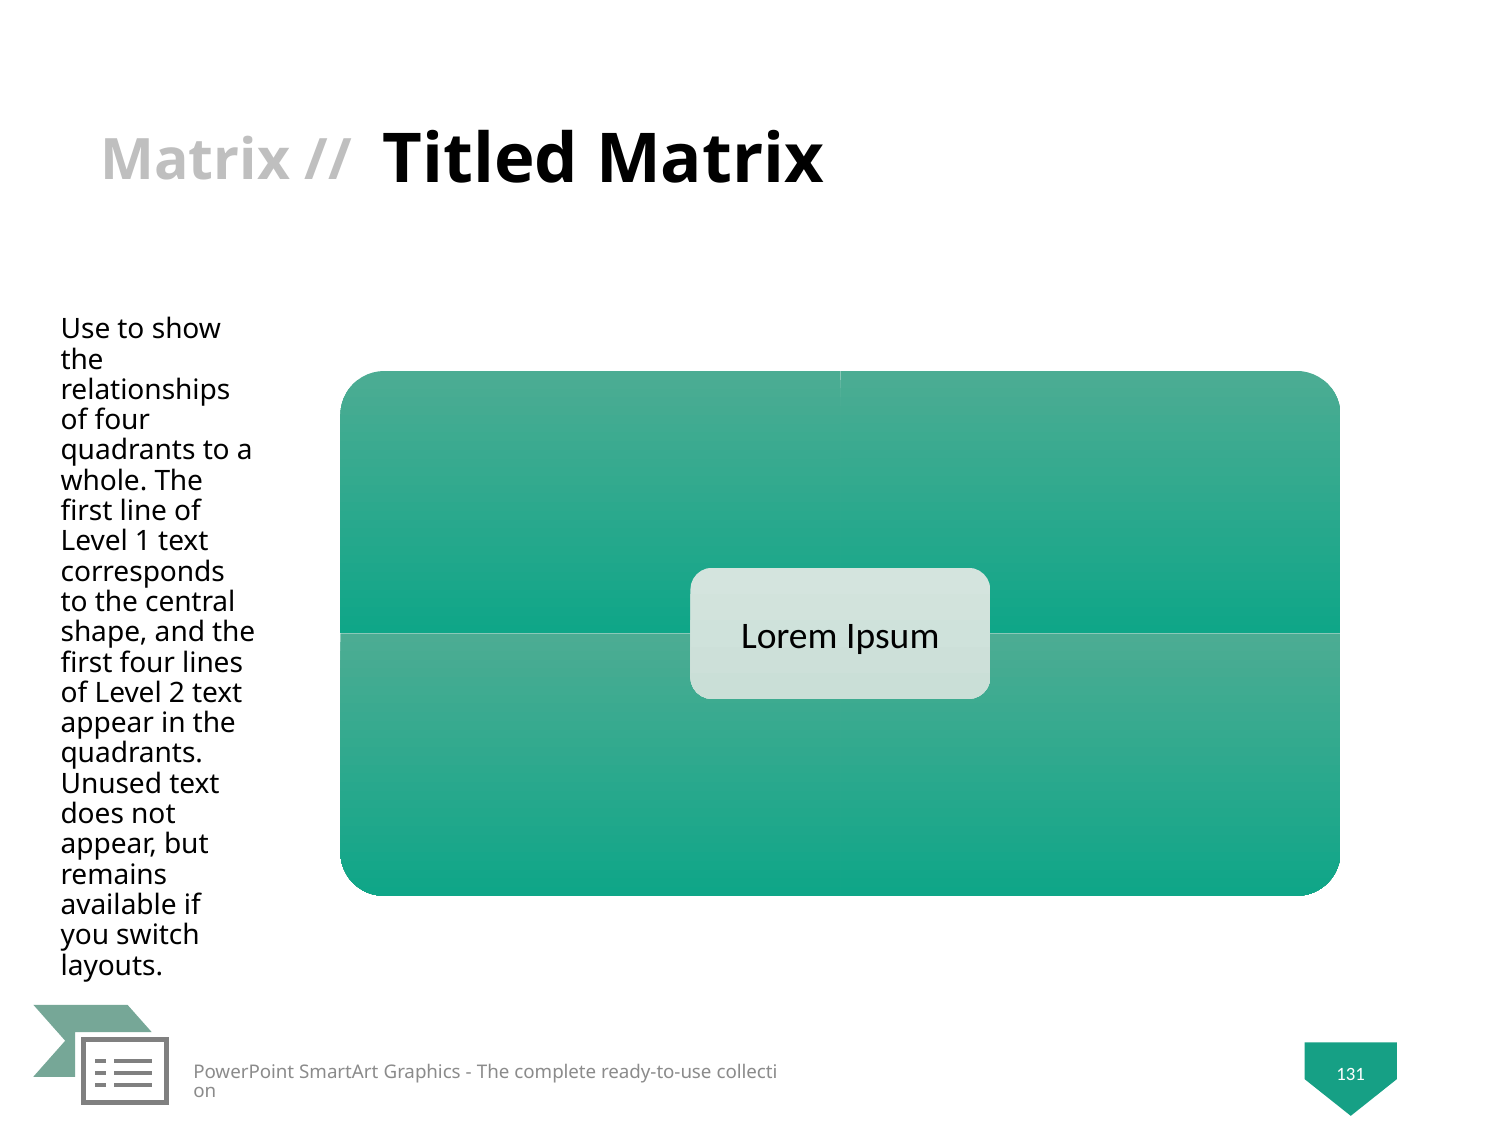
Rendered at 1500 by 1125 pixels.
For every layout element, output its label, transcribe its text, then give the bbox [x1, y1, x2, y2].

list Use to show the relationships of four quadrants to a whole. The first line of Level 1 text corresponds to the central shape, and the first four lines of Level 2 text appear in the quadrants. Unused text does not appear, but remains available if you switch layouts. [45, 307, 271, 989]
footer PowerPoint SmartArt Graphics - The complete ready-to-use collection [178, 1042, 798, 1103]
slide_number 131 [1304, 1042, 1397, 1103]
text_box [340, 370, 1341, 896]
title Titled Matrix [367, 52, 1397, 270]
